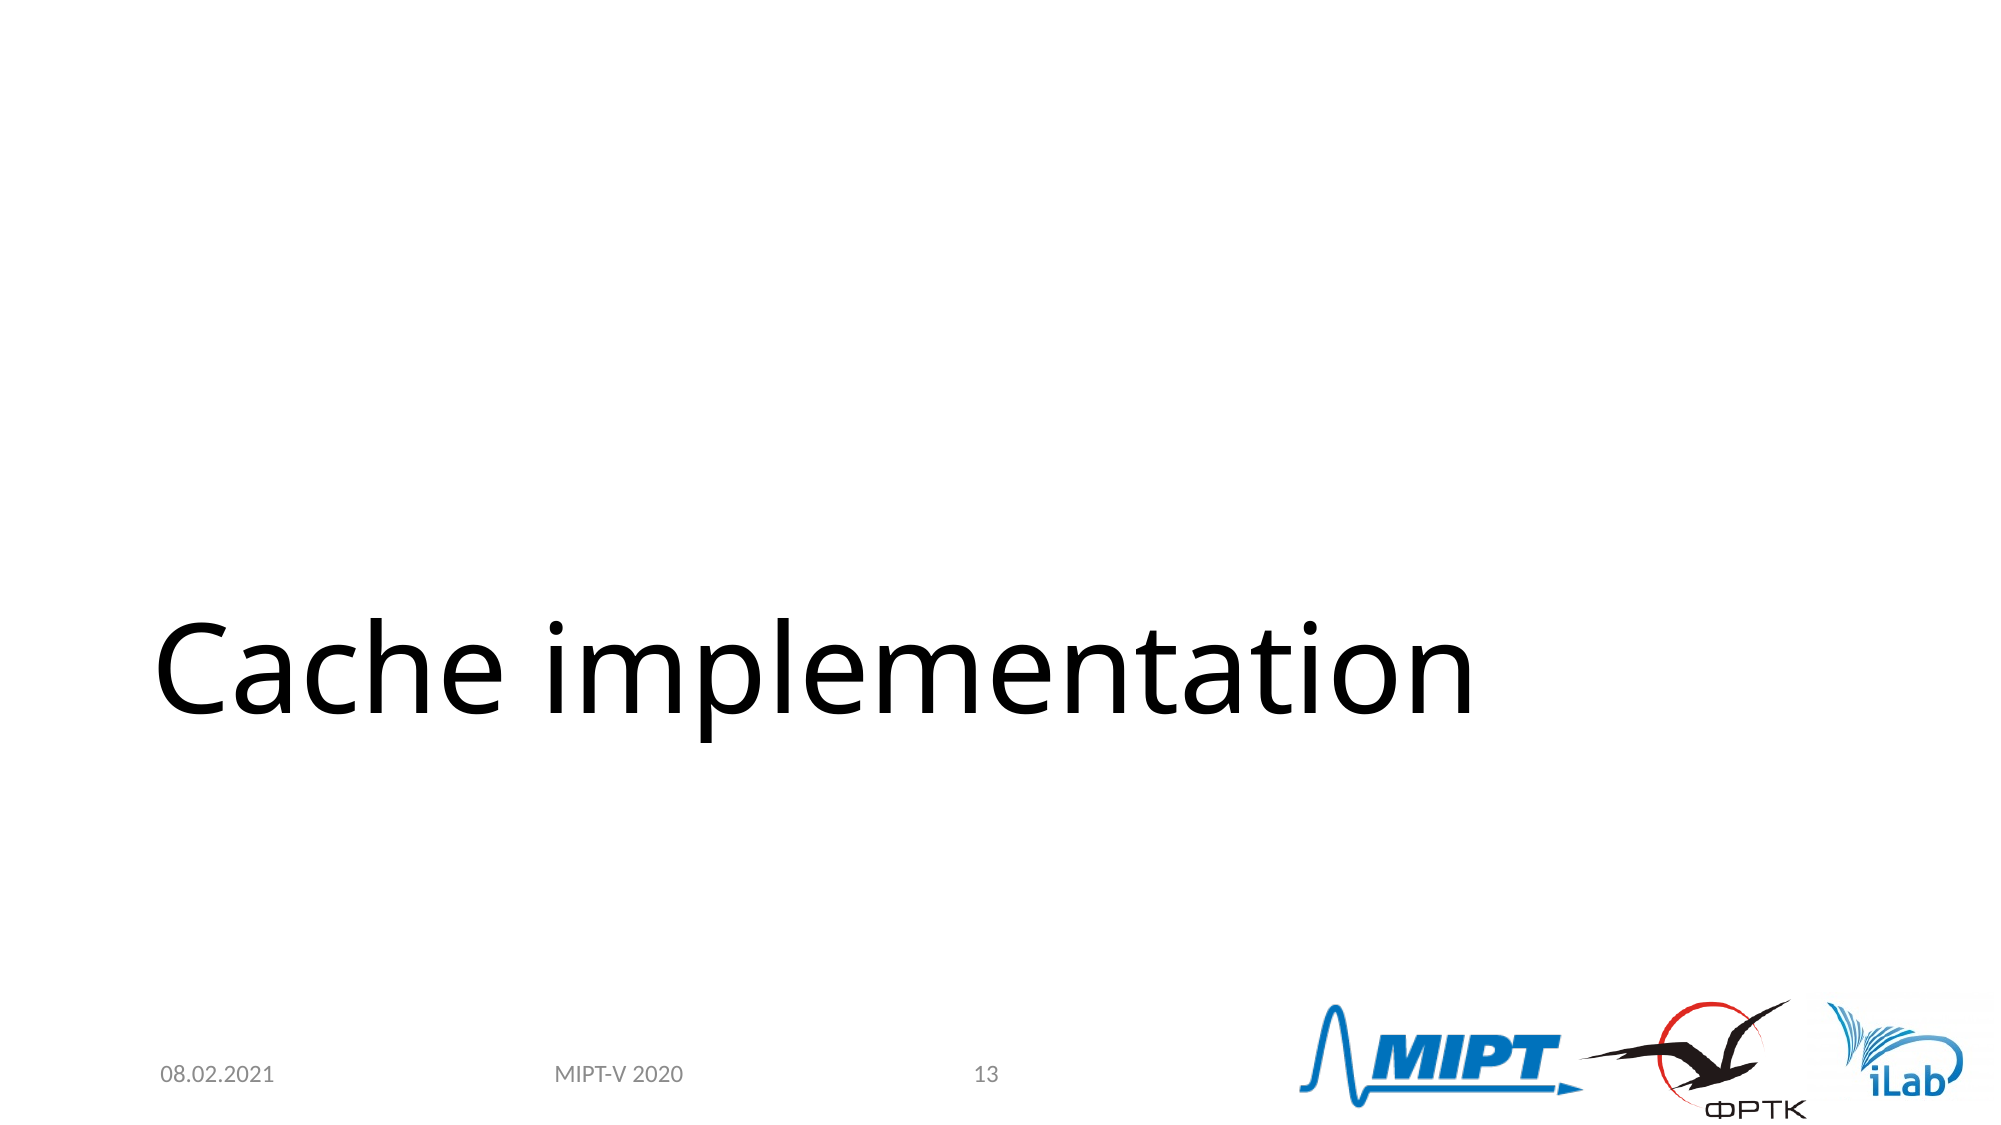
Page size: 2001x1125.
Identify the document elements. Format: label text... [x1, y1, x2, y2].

footer MIPT-V 2020 [500, 1042, 738, 1103]
title Cache implementation [136, 280, 1862, 749]
picture [1219, 987, 1994, 1119]
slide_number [137, 1042, 298, 1103]
